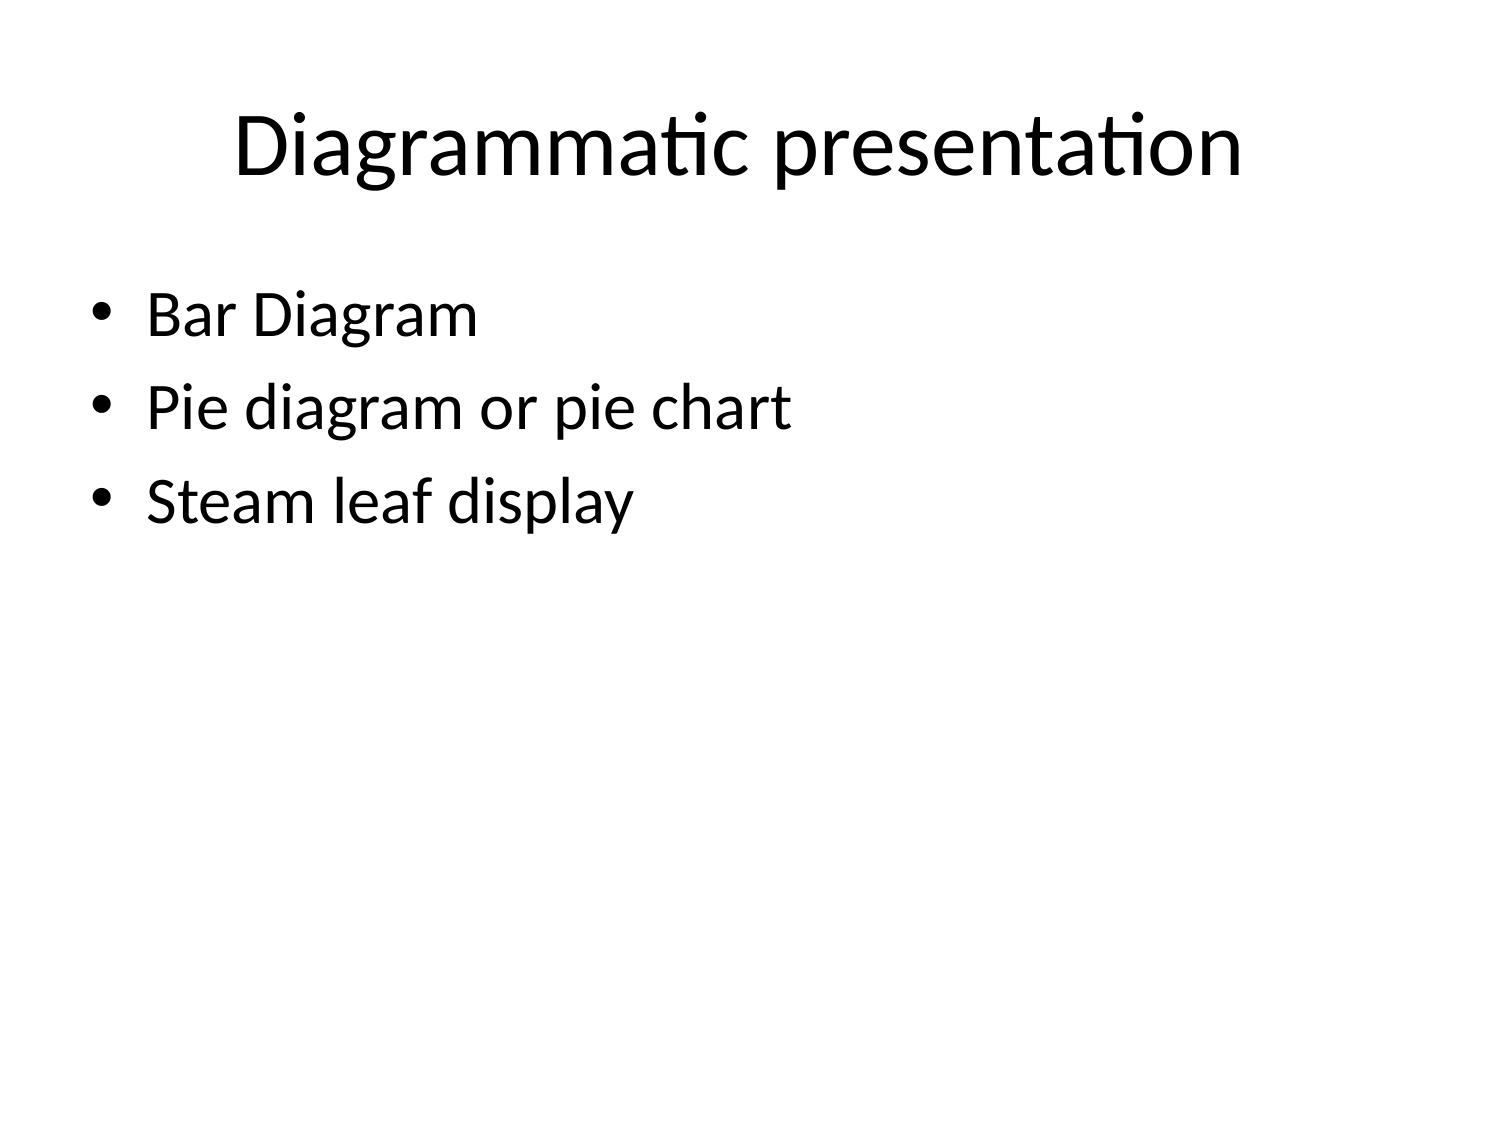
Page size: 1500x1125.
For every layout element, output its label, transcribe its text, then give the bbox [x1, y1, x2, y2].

title Diagrammatic presentation [75, 45, 1425, 233]
list Bar Diagram Pie diagram or pie chart Steam leaf display [75, 262, 1425, 1005]
